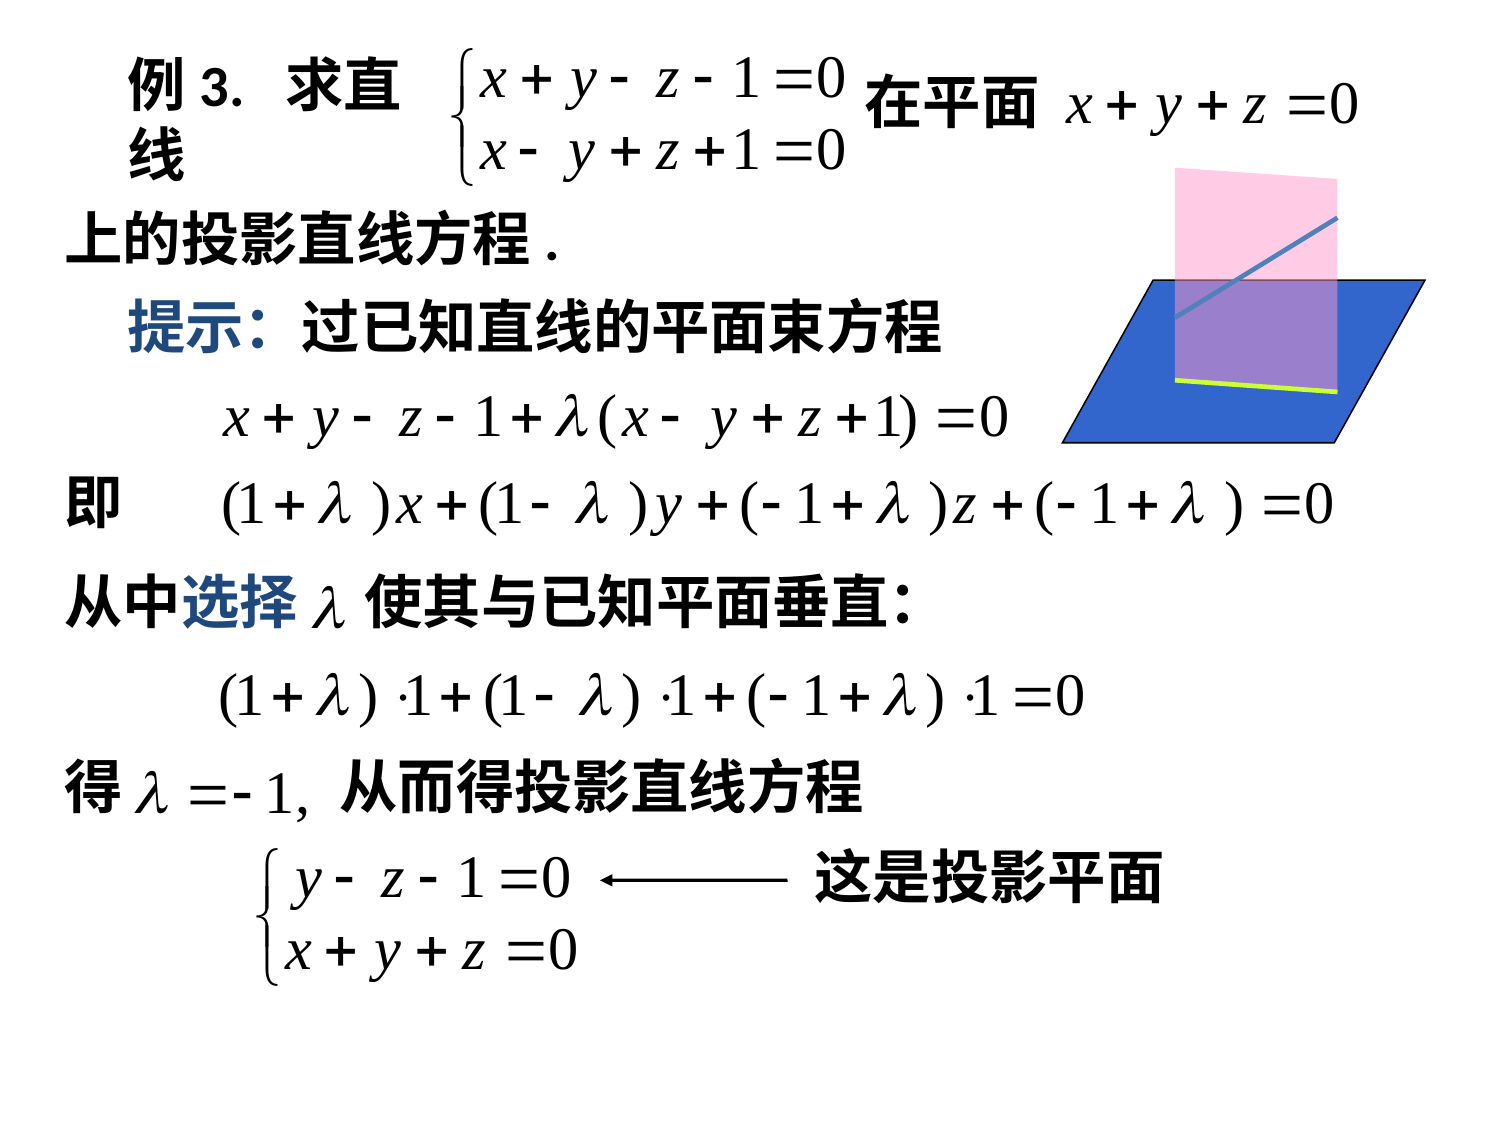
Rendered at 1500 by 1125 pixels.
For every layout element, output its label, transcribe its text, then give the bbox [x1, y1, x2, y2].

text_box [308, 582, 351, 635]
text_box 这是投影平面 [800, 832, 1200, 918]
text_box 上的投影直线方程. [50, 195, 900, 280]
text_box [216, 667, 1088, 735]
text_box 即 [49, 457, 200, 543]
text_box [248, 842, 581, 991]
text_box 从中选择 [49, 557, 350, 643]
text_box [1060, 77, 1363, 143]
text_box 在平面 [854, 57, 1088, 143]
title 例3. 求直线 [112, 67, 438, 168]
text_box 提示：过已知直线的平面束方程 [112, 282, 1013, 368]
text_box 使其与已知平面垂直： [350, 557, 1000, 643]
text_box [131, 767, 313, 833]
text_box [219, 475, 1338, 543]
text_box [1062, 280, 1425, 443]
text_box 从而得投影直线方程 [324, 743, 925, 828]
text_box [600, 874, 788, 887]
text_box [1174, 167, 1338, 392]
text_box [216, 388, 1013, 456]
text_box 得 [49, 742, 200, 828]
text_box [443, 42, 851, 191]
